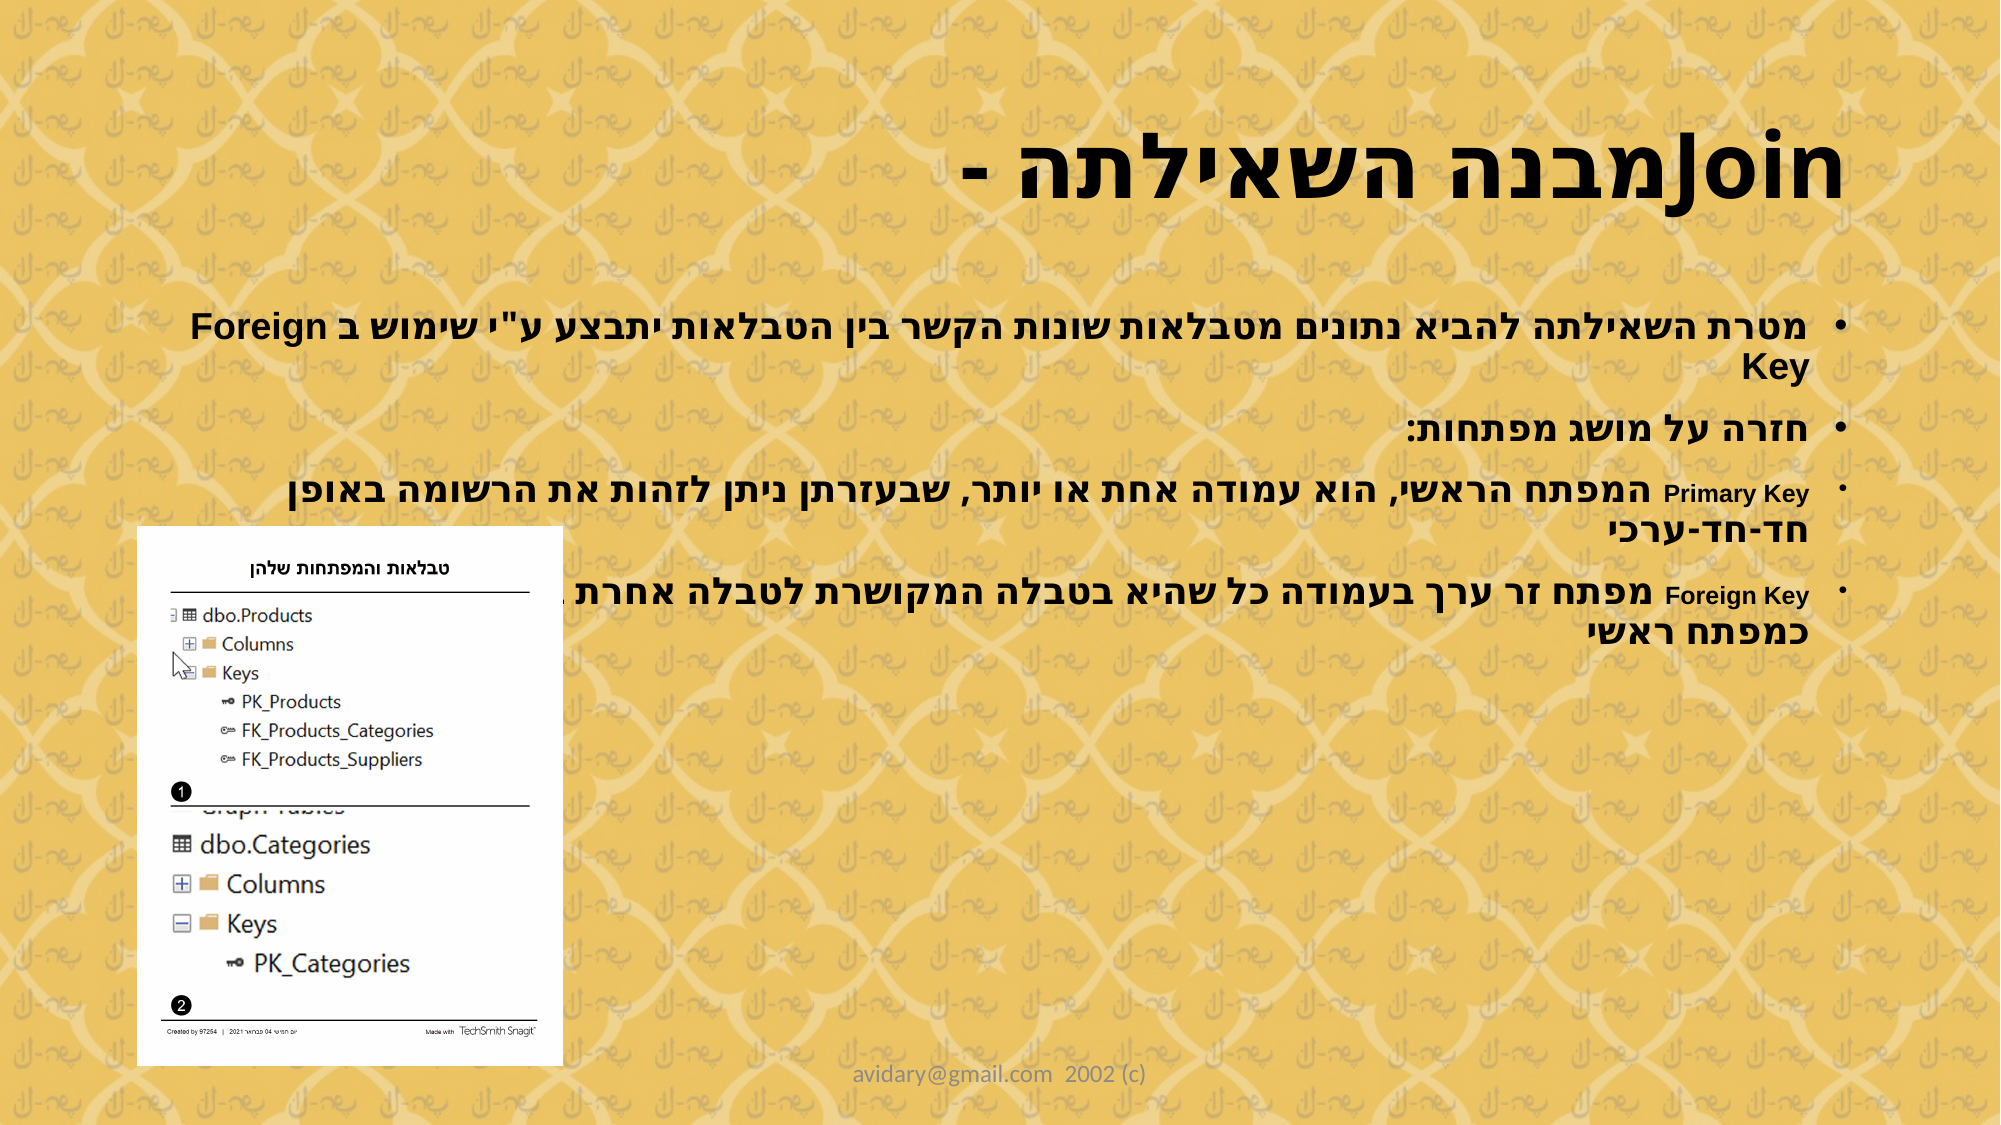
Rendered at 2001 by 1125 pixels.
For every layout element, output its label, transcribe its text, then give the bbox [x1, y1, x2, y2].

picture [137, 526, 563, 1066]
footer avidary@gmail.com 2002 (c) [662, 1042, 1338, 1103]
list מטרת השאילתה להביא נתונים מטבלאות שונות הקשר בין הטבלאות יתבצע ע"י שימוש ב Foreign Key חזרה על מושג מפתחות: Primary Key המפתח הראשי, הוא עמודה אחת או יותר, שבעזרתן ניתן לזהות את הרשומה באופן חד-חד-ערכי Foreign Key מפתח זר ערך בעמודה כל שהיא בטבלה המקושרת לטבלה אחרת בה אותו ערך משמש כמפתח ראשי [137, 299, 1863, 1014]
title - מבנה השאילתהJoin [137, 59, 1863, 278]
